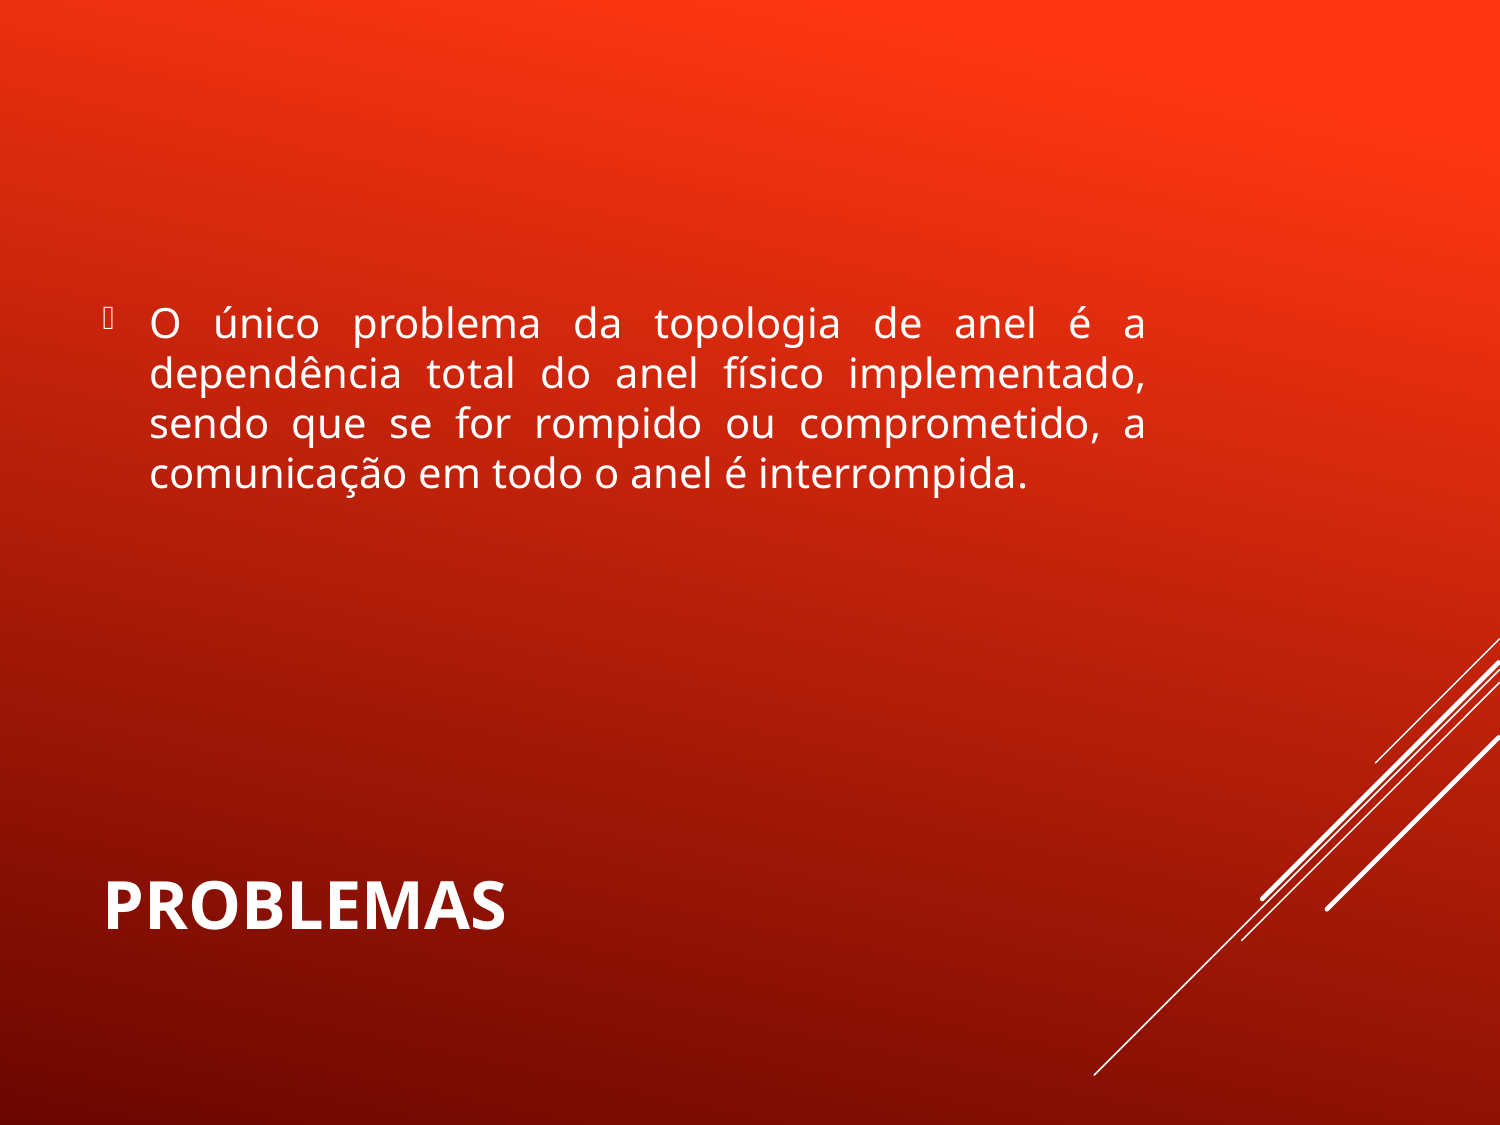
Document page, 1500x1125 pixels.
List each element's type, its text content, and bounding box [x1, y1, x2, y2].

list O único problema da topologia de anel é a dependência total do anel físico implementado, sendo que se for rompido ou comprometido, a comunicação em todo o anel é interrompida. [87, 87, 1163, 706]
title Problemas [87, 737, 1163, 988]
